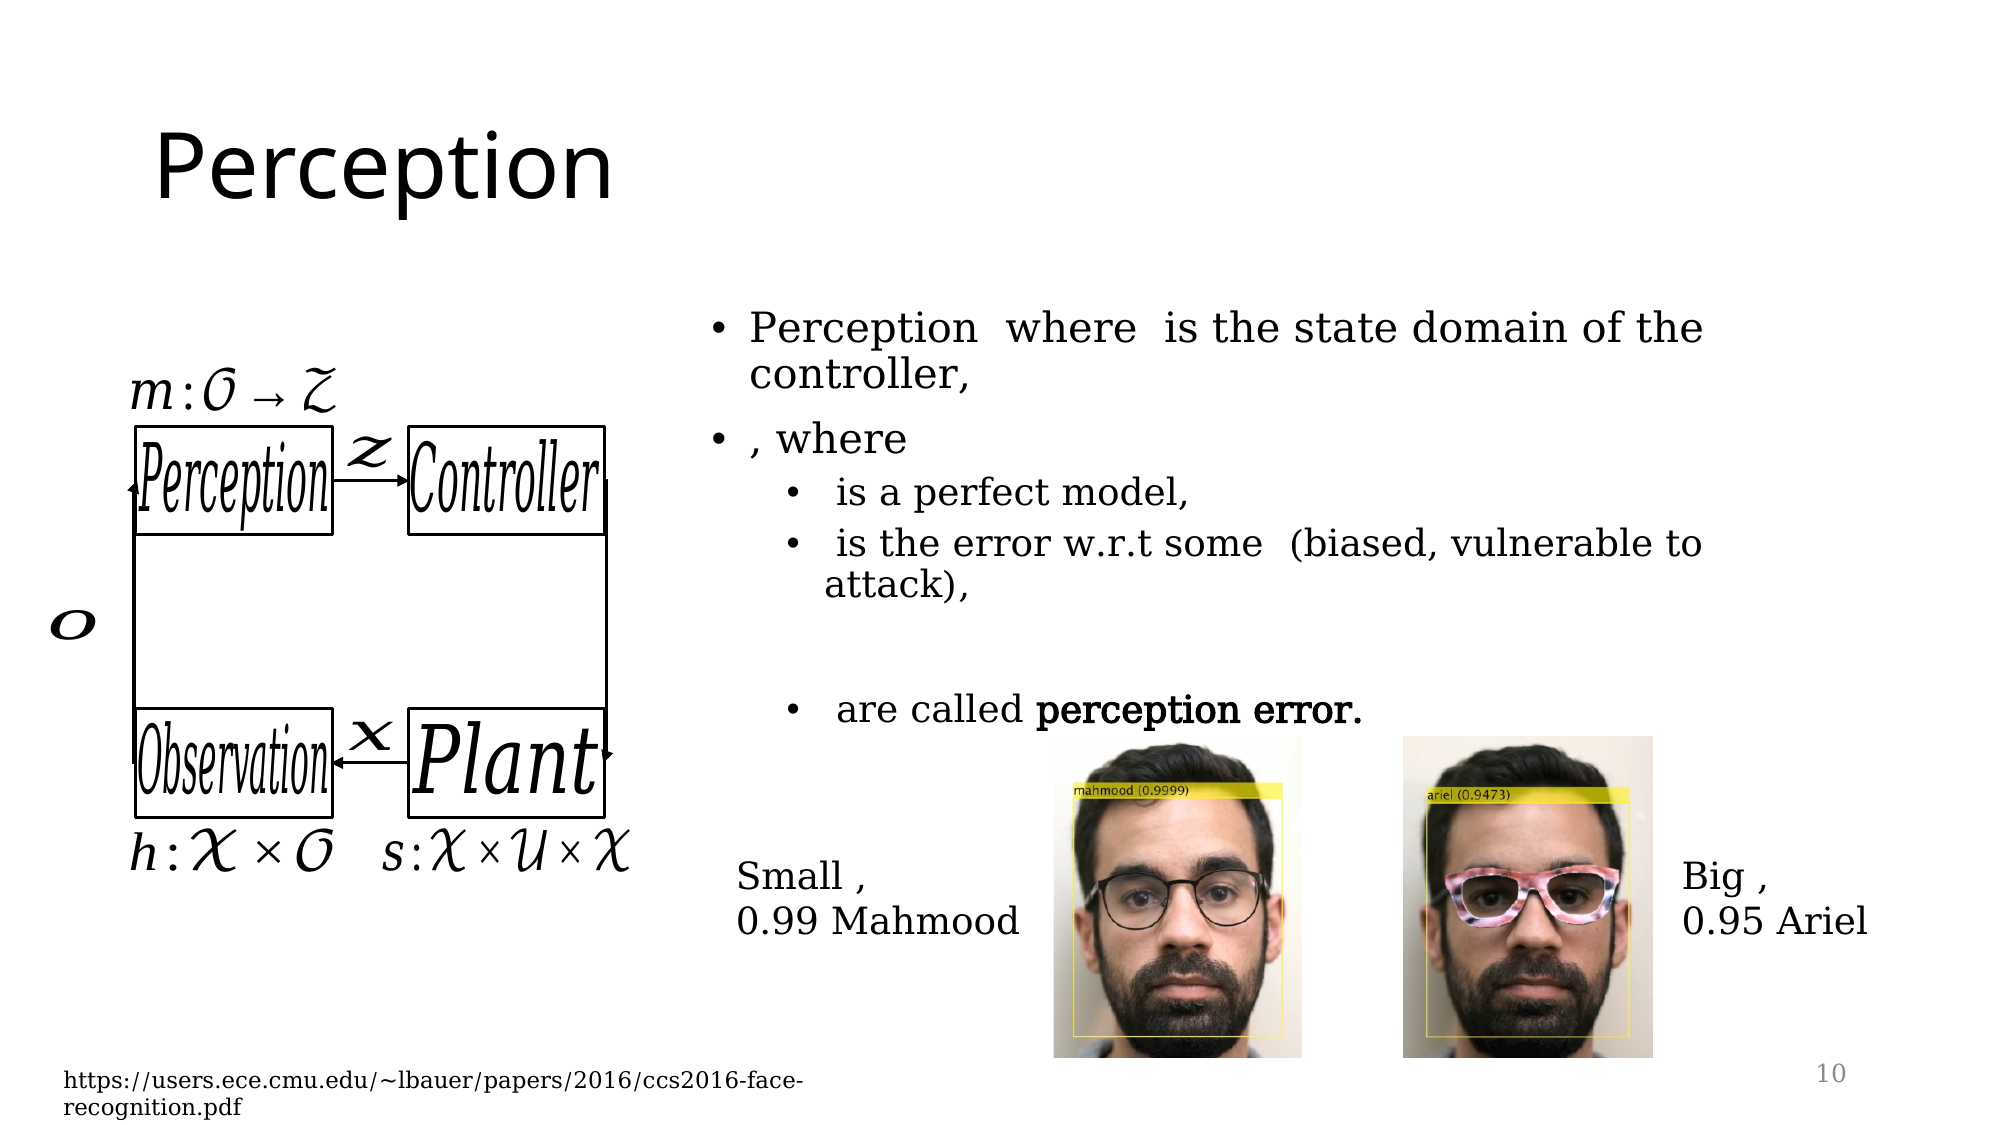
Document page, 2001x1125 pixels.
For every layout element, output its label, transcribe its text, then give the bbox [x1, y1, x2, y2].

title Perception [137, 59, 1863, 278]
picture [1053, 736, 1302, 1058]
slide_number 10 [1412, 1042, 1863, 1103]
picture [1403, 736, 1653, 1058]
text_box https://users.ece.cmu.edu/~lbauer/papers/2016/ccs2016-face-recognition.pdf [48, 1057, 888, 1125]
